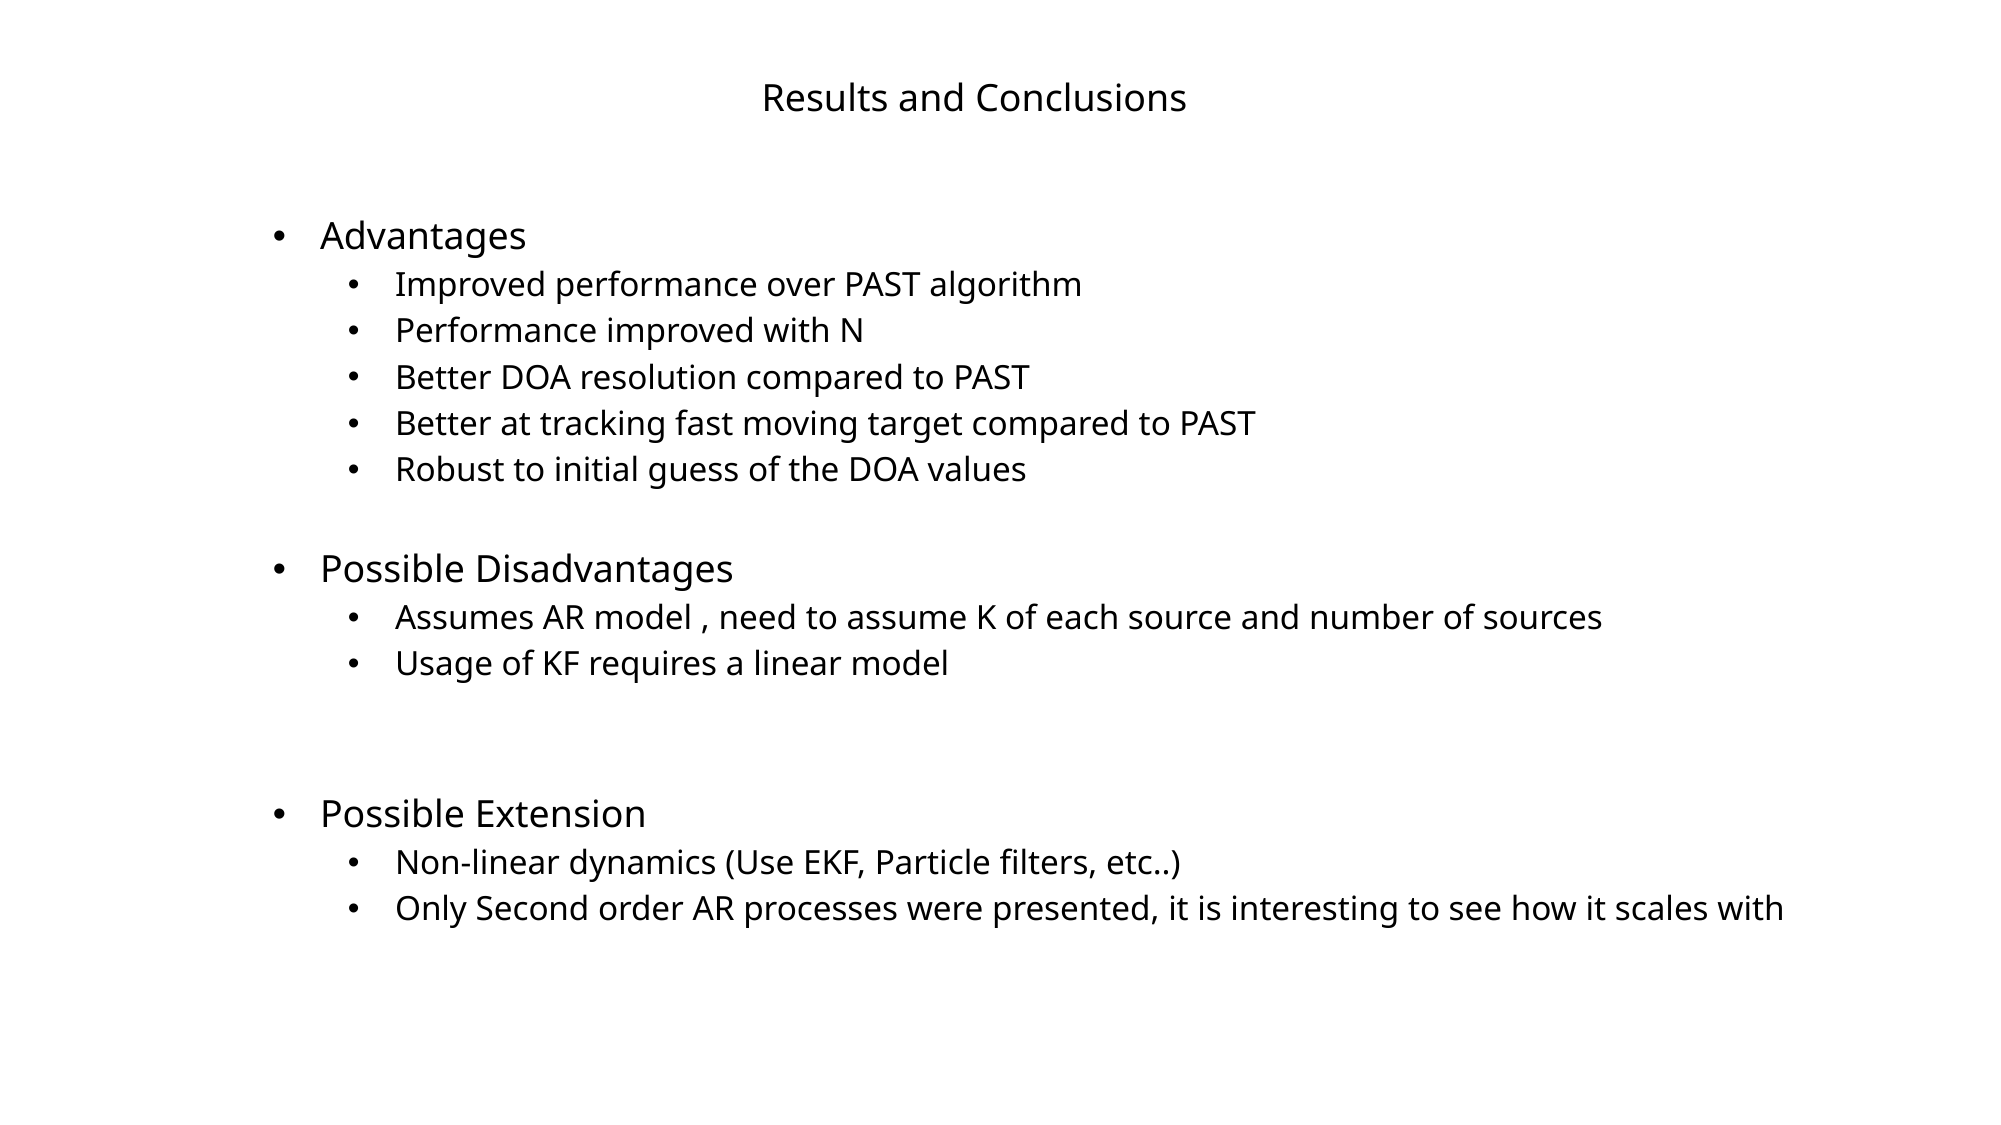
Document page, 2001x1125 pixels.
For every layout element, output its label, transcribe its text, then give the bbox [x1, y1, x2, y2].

title Results and Conclusions [229, 45, 1730, 128]
text_box [142, 234, 1841, 1105]
